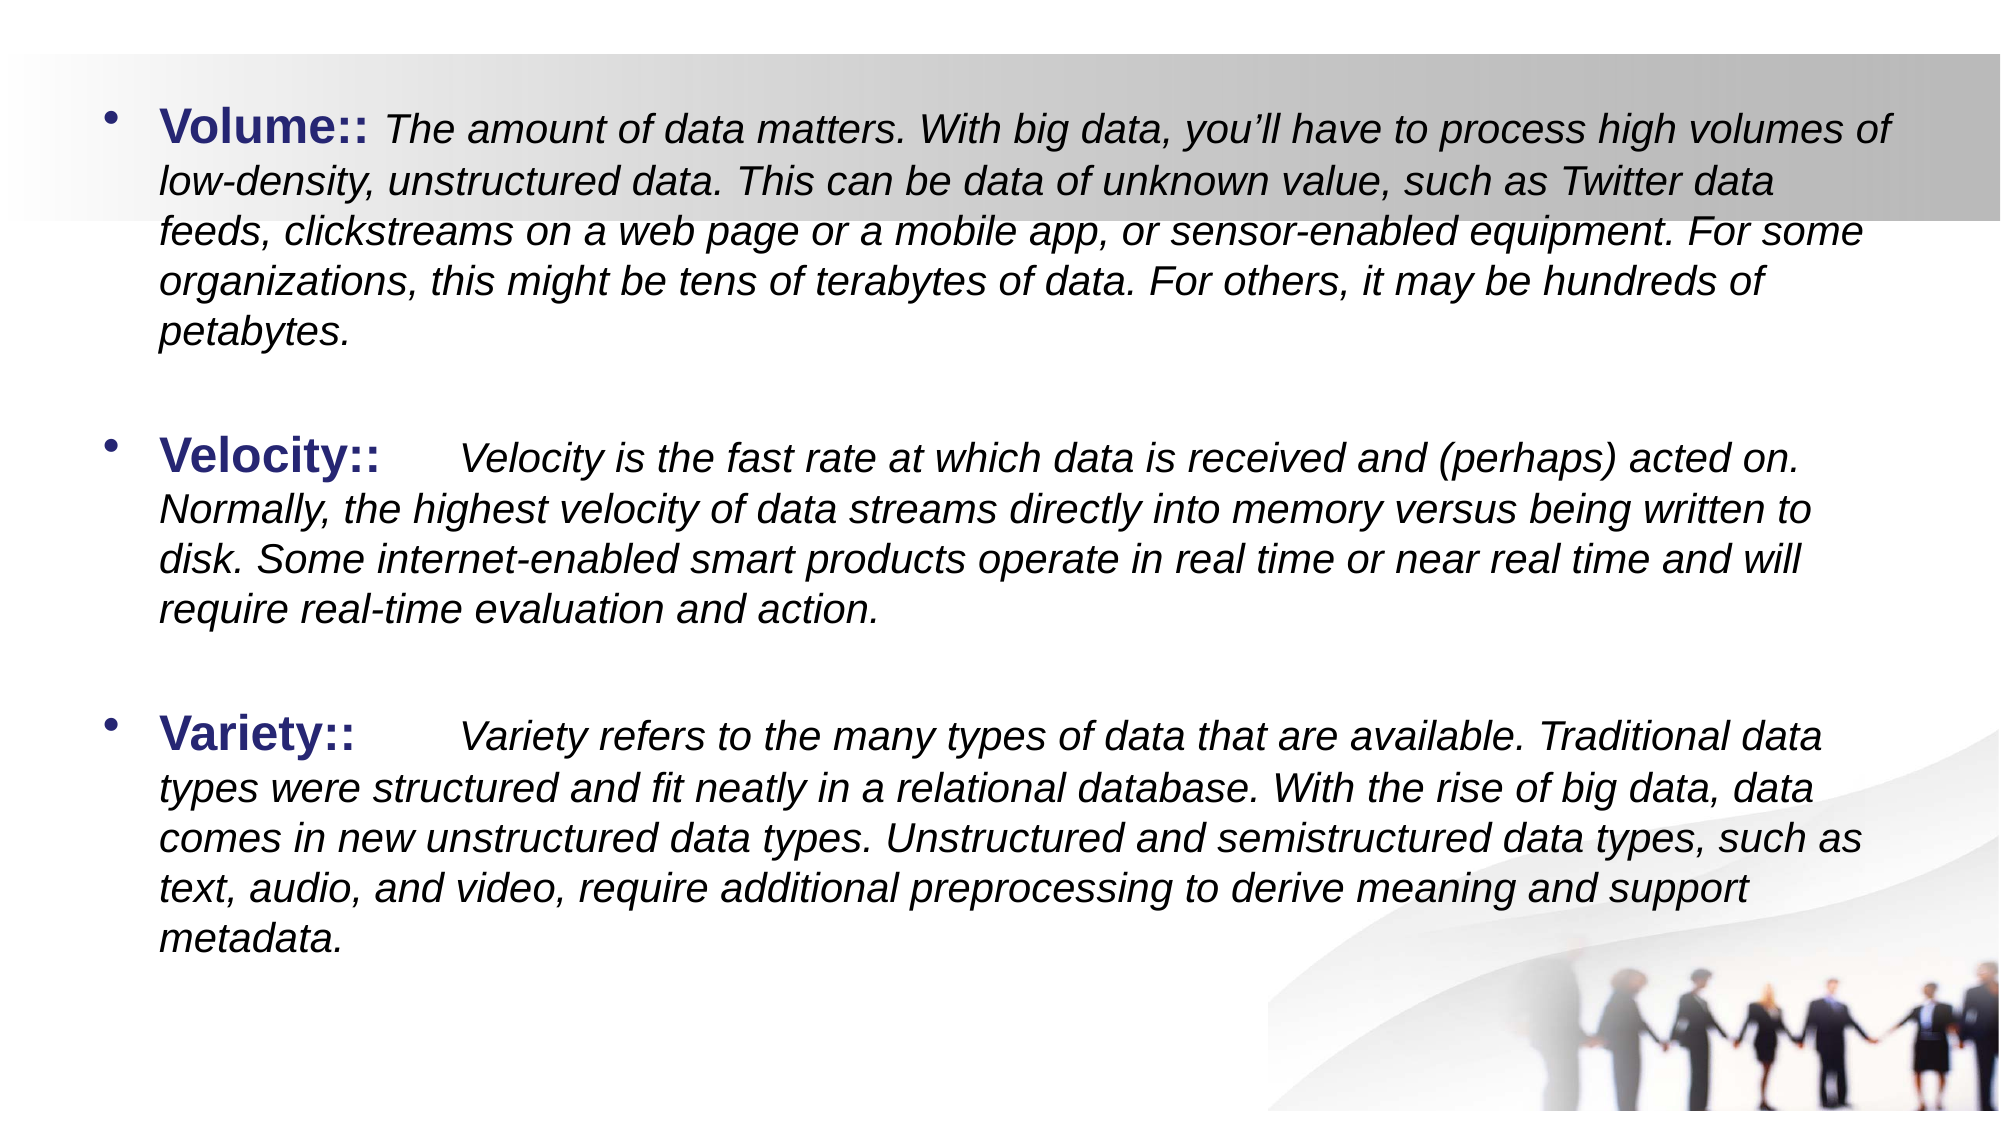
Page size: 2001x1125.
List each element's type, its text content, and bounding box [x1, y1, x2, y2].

picture [1268, 728, 1999, 1111]
list Volume:: The amount of data matters. With big data, you’ll have to process high volumes of low-density, unstructured data. This can be data of unknown value, such as Twitter data feeds, clickstreams on a web page or a mobile app, or sensor-enabled equipment. For some organizations, this might be tens of terabytes of data. For others, it may be hundreds of petabytes. Velocity:: Velocity is the fast rate at which data is received and (perhaps) acted on. Normally, the highest velocity of data streams directly into memory versus being written to disk. Some internet-enabled smart products operate in real time or near real time and will require real-time evaluation and action. Variety:: Variety refers to the many types of data that are available. Traditional data types were structured and fit neatly in a relational database. With the rise of big data, data comes in new unstructured data types. Unstructured and semistructured data types, such as text, audio, and video, require additional preprocessing to derive meaning and support metadata. [87, 86, 1913, 1039]
